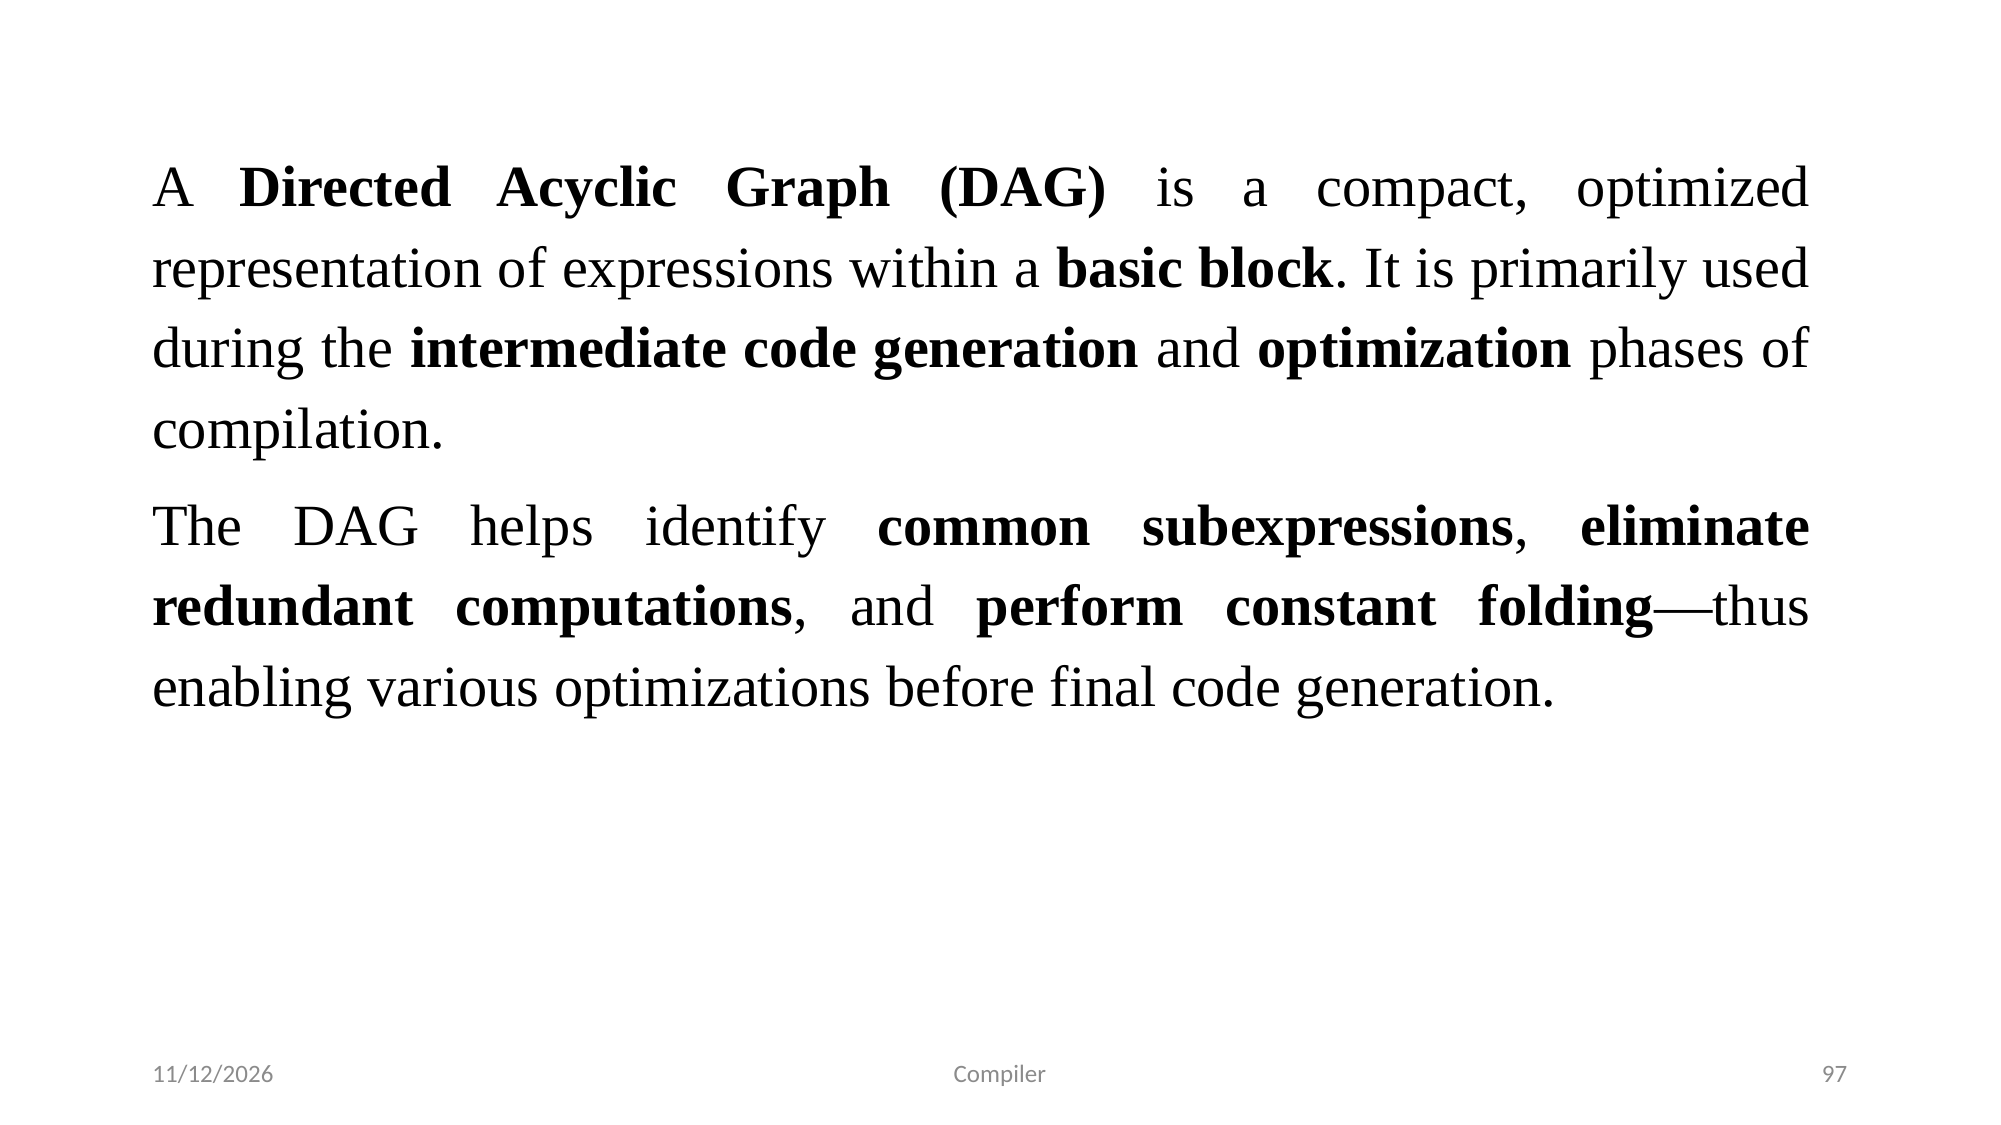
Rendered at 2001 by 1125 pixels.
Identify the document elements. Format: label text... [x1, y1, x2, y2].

text_box A Directed Acyclic Graph (DAG) is a compact, optimized representation of expressions within a basic block. It is primarily used during the intermediate code generation and optimization phases of compilation. The DAG helps identify common subexpressions, eliminate redundant computations, and perform constant folding—thus enabling various optimizations before final code generation. [137, 130, 1825, 726]
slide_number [137, 1042, 588, 1103]
footer Compiler [662, 1042, 1338, 1103]
slide_number 97 [1412, 1042, 1863, 1103]
